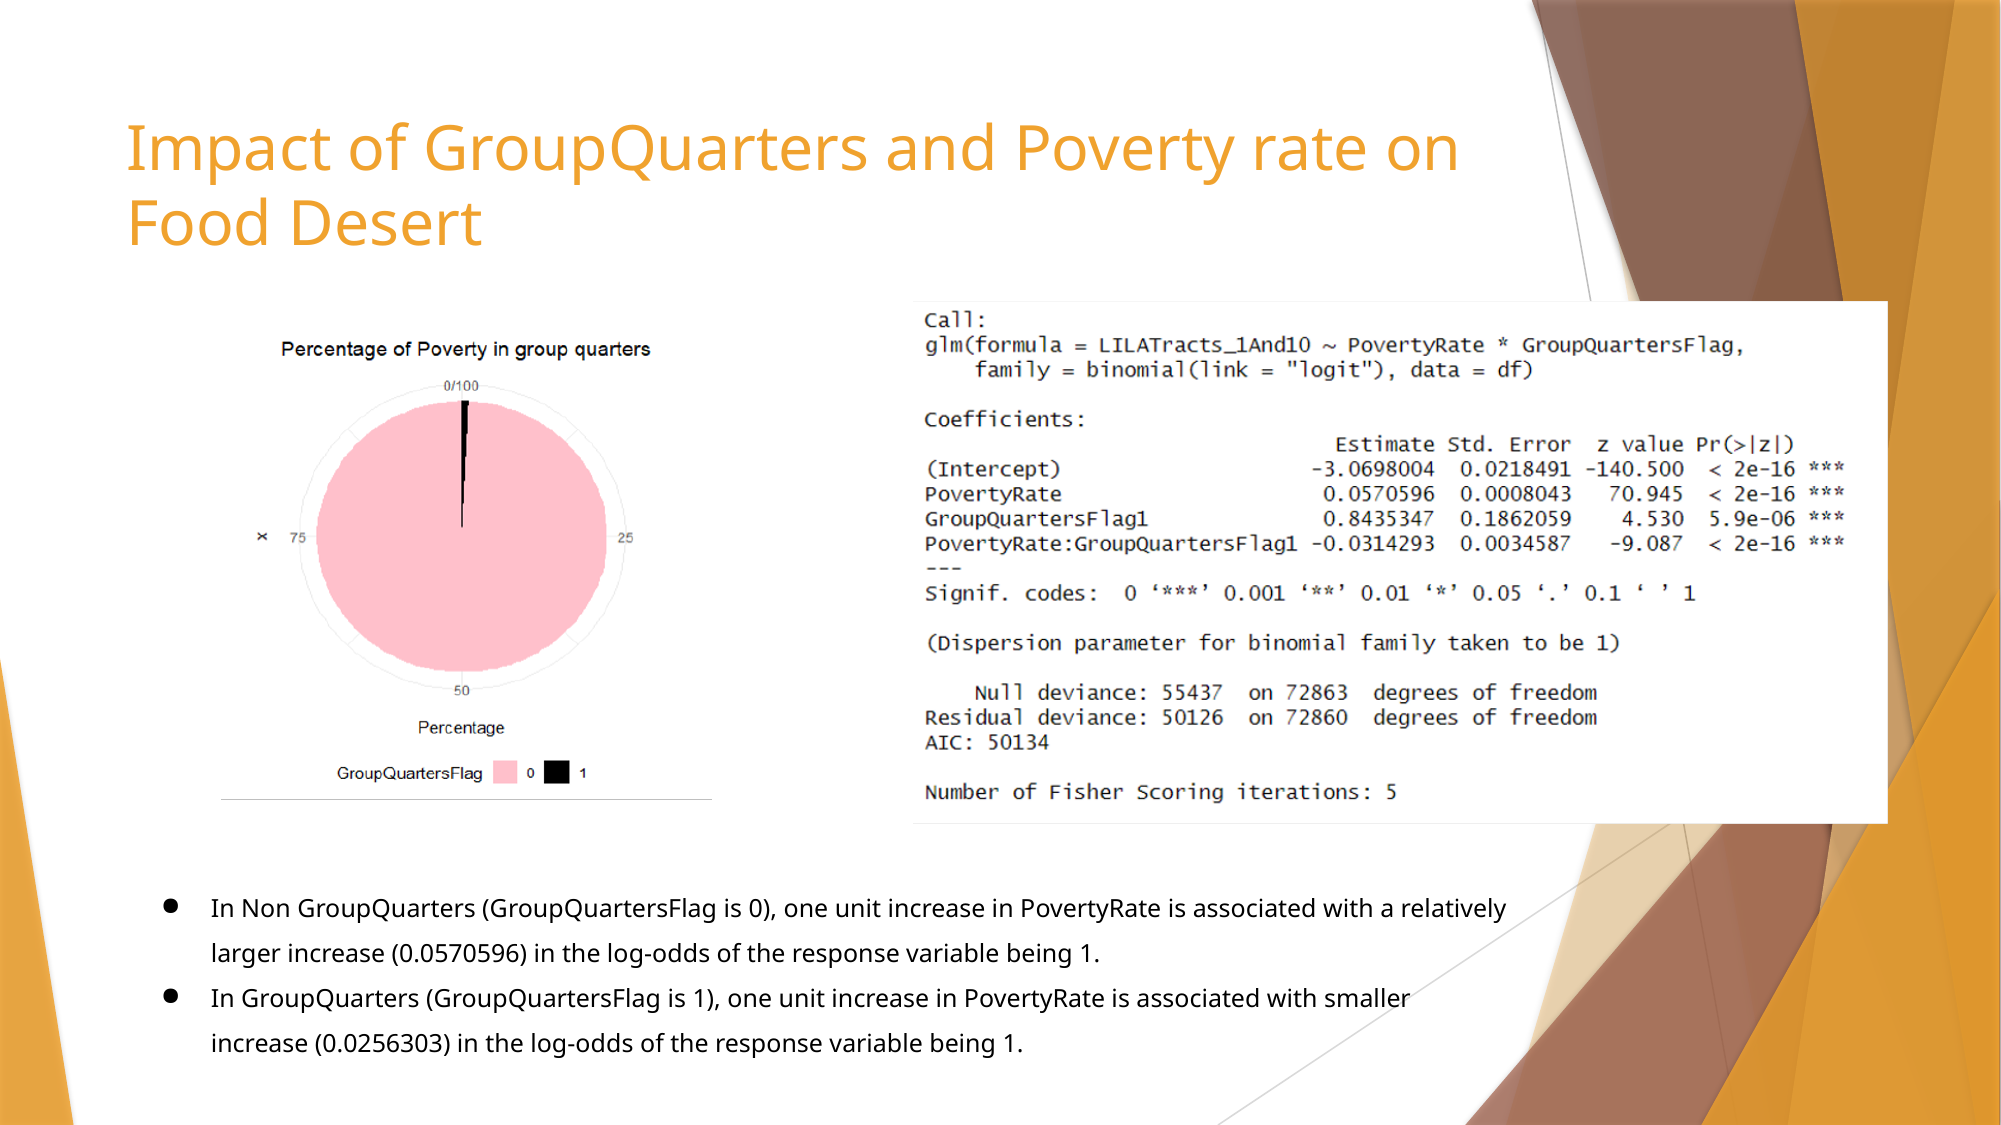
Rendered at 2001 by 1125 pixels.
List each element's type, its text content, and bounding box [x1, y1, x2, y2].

title Impact of GroupQuarters and Poverty rate on Food Desert [111, 99, 1522, 317]
picture [220, 324, 712, 801]
text_box In Non GroupQuarters (GroupQuartersFlag is 0), one unit increase in PovertyRate is associated with a relatively larger increase (0.0570596) in the log-odds of the response variable being 1. In GroupQuarters (GroupQuartersFlag is 1), one unit increase in PovertyRate is associated with smaller increase (0.0256303) in the log-odds of the response variable being 1. [120, 862, 1532, 1073]
picture [913, 300, 1890, 825]
